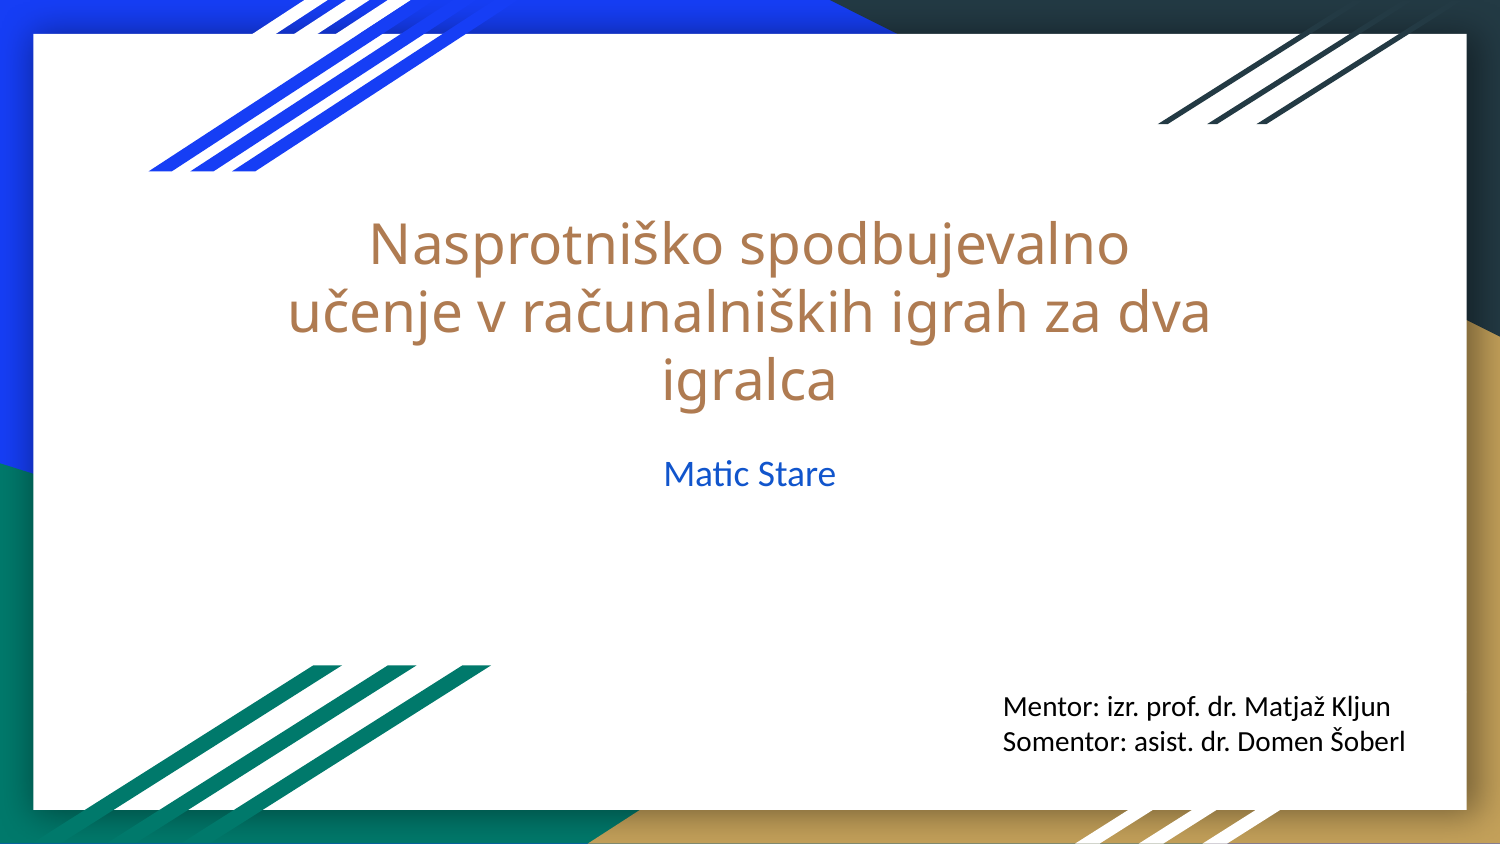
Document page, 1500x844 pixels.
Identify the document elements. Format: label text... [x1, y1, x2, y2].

title Nasprotniško spodbujevalno učenje v računalniških igrah za dva igralca [271, 219, 1229, 401]
text_box Mentor: izr. prof. dr. Matjaž Kljun Somentor: asist. dr. Domen Šoberl [987, 671, 1429, 772]
text_box Matic Stare [641, 433, 859, 510]
